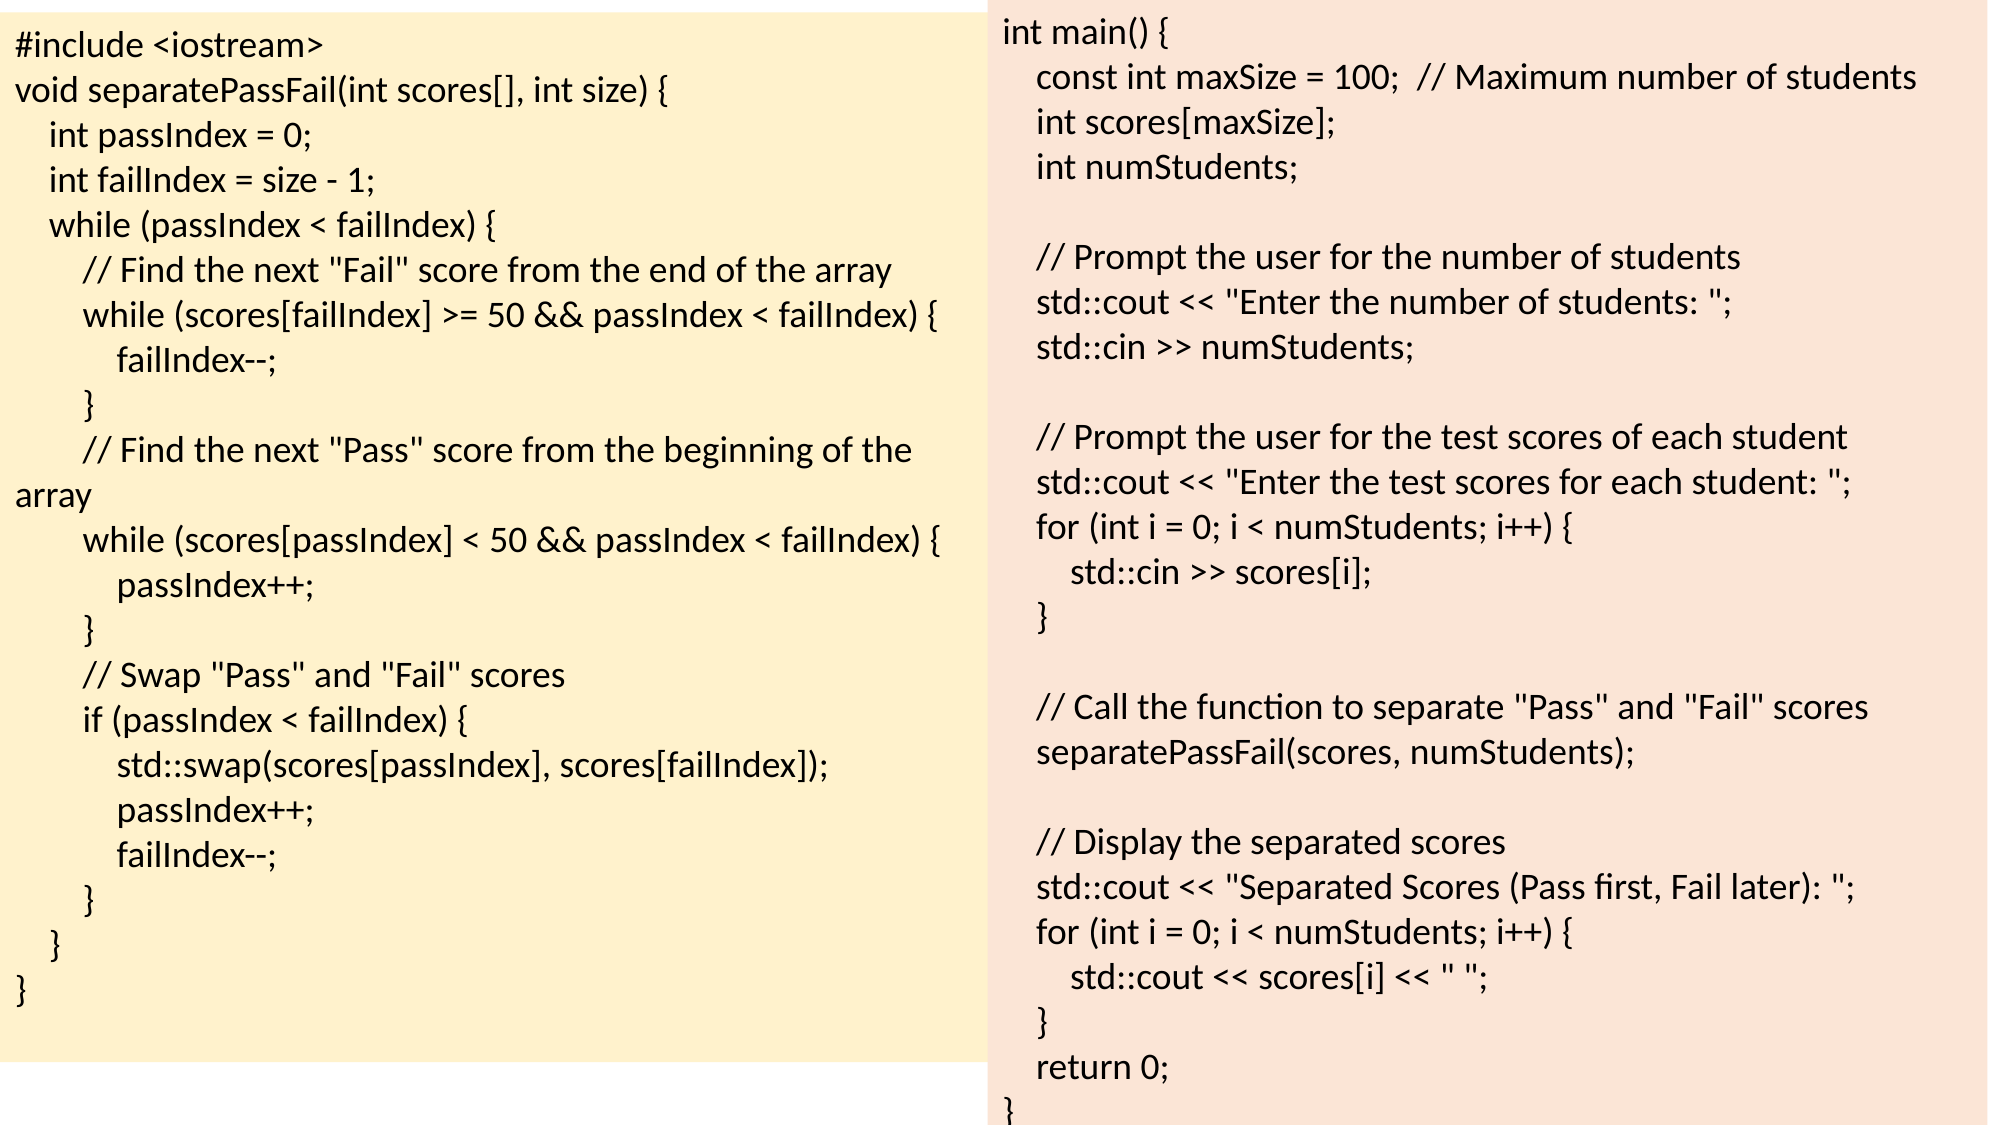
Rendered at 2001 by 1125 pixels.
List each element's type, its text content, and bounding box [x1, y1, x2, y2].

text_box int main() { const int maxSize = 100; // Maximum number of students int scores[maxSize]; int numStudents; // Prompt the user for the number of students std::cout << "Enter the number of students: "; std::cin >> numStudents; // Prompt the user for the test scores of each student std::cout << "Enter the test scores for each student: "; for (int i = 0; i < numStudents; i++) { std::cin >> scores[i]; } // Call the function to separate "Pass" and "Fail" scores separatePassFail(scores, numStudents); // Display the separated scores std::cout << "Separated Scores (Pass first, Fail later): "; for (int i = 0; i < numStudents; i++) { std::cout << scores[i] << " "; } return 0; } [987, 0, 1988, 1125]
text_box #include <iostream> void separatePassFail(int scores[], int size) { int passIndex = 0; int failIndex = size - 1; while (passIndex < failIndex) { // Find the next "Fail" score from the end of the array while (scores[failIndex] >= 50 && passIndex < failIndex) { failIndex--; } // Find the next "Pass" score from the beginning of the array while (scores[passIndex] < 50 && passIndex < failIndex) { passIndex++; } // Swap "Pass" and "Fail" scores if (passIndex < failIndex) { std::swap(scores[passIndex], scores[failIndex]); passIndex++; failIndex--; } } } [0, 12, 987, 1063]
